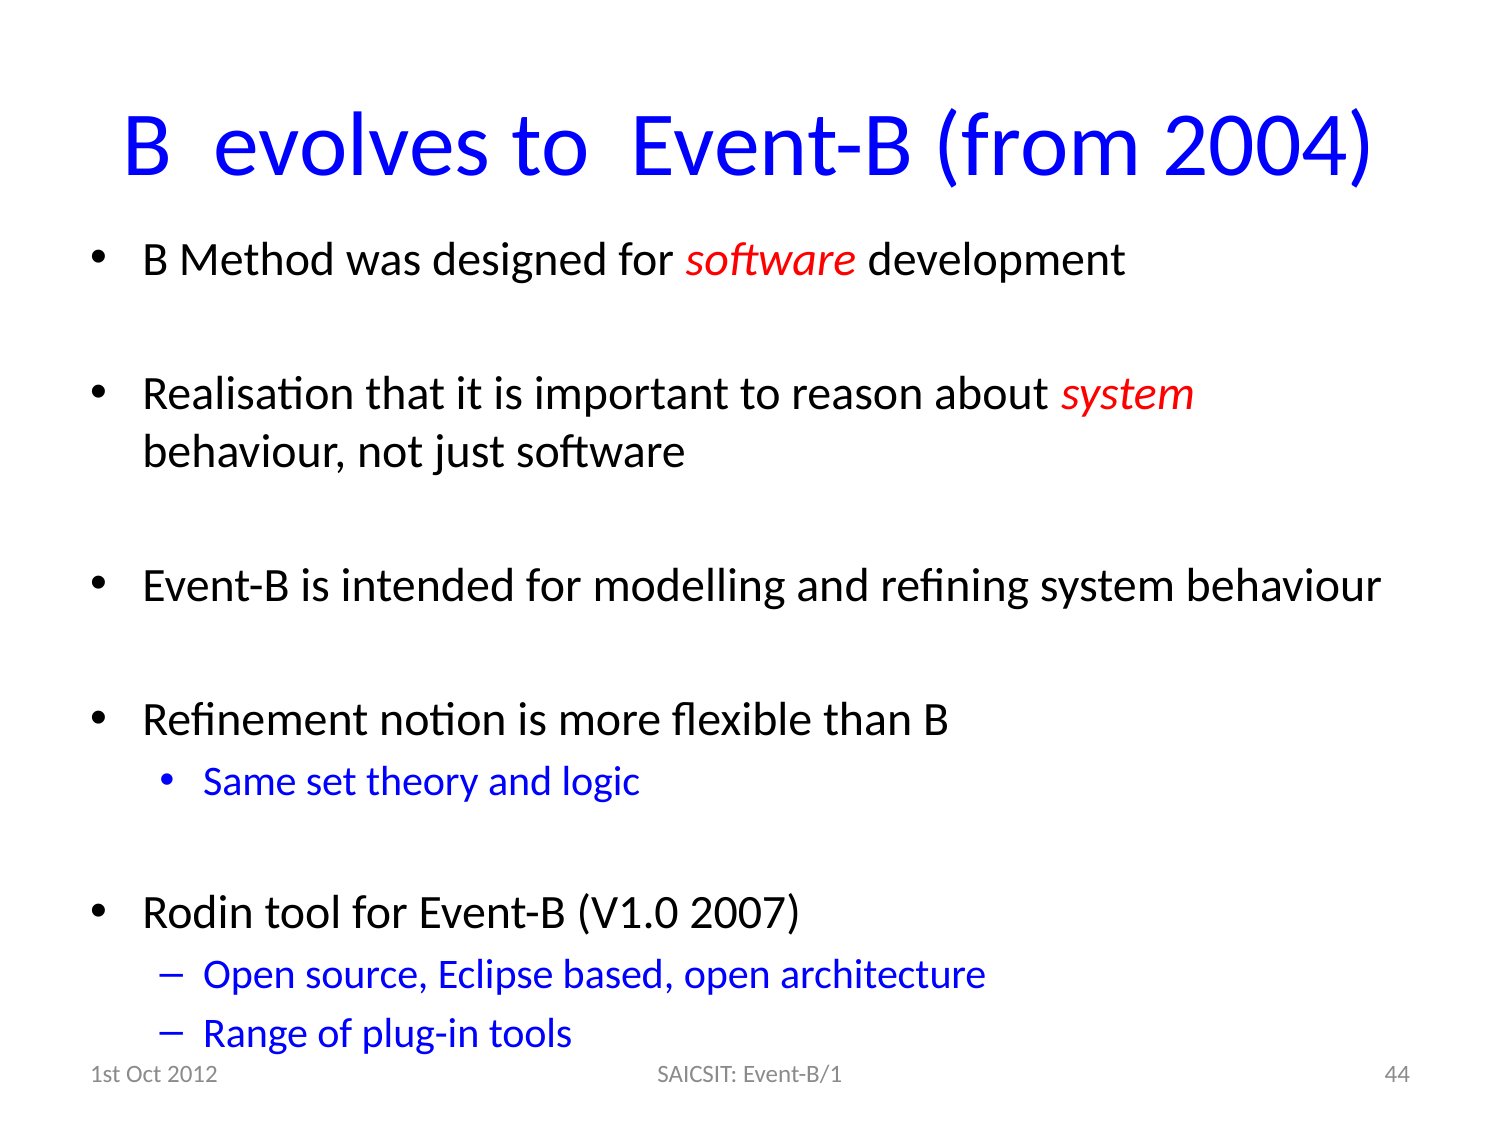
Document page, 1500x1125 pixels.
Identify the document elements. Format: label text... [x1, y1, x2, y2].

list B Method was designed for software development Realisation that it is important to reason about system behaviour, not just software Event-B is intended for modelling and refining system behaviour Refinement notion is more flexible than B Same set theory and logic Rodin tool for Event-B (V1.0 2007) Open source, Eclipse based, open architecture Range of plug-in tools [75, 219, 1425, 1071]
footer SAICSIT: Event-B/1 [512, 1042, 988, 1103]
slide_number 44 [1074, 1042, 1425, 1103]
title B evolves to Event-B (from 2004) [75, 45, 1425, 219]
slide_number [75, 1042, 425, 1103]
